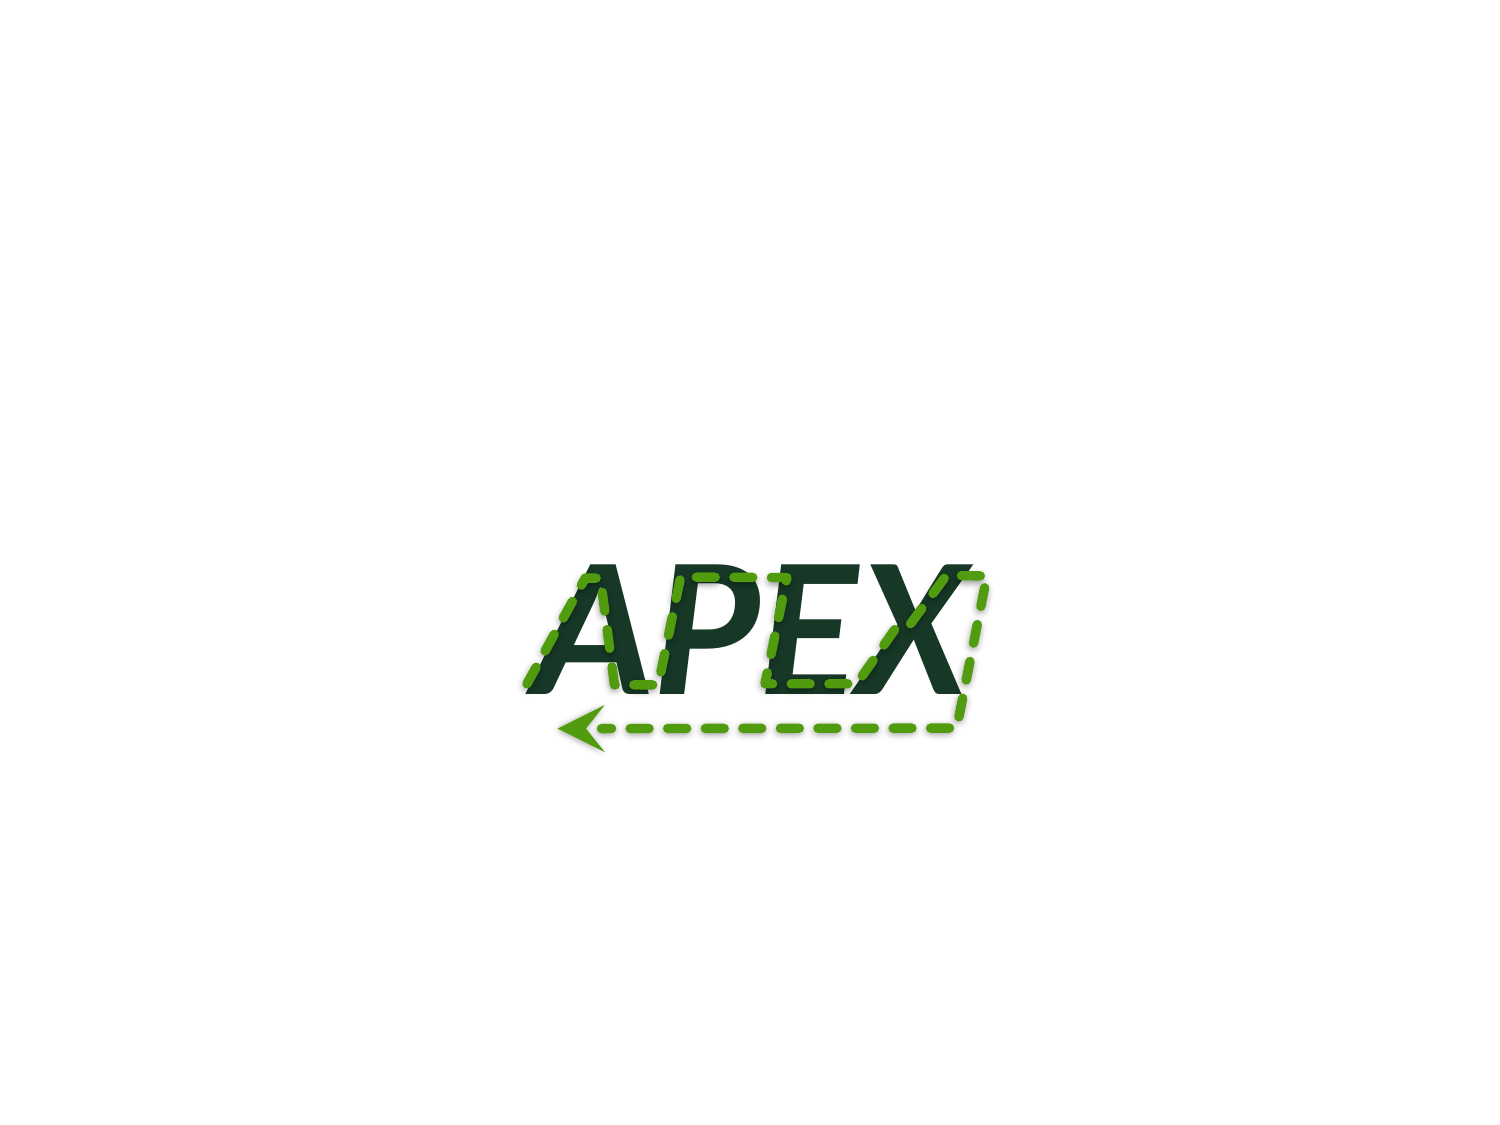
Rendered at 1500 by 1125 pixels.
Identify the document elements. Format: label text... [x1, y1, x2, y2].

text_box APEX [517, 486, 983, 742]
text_box [524, 573, 989, 740]
